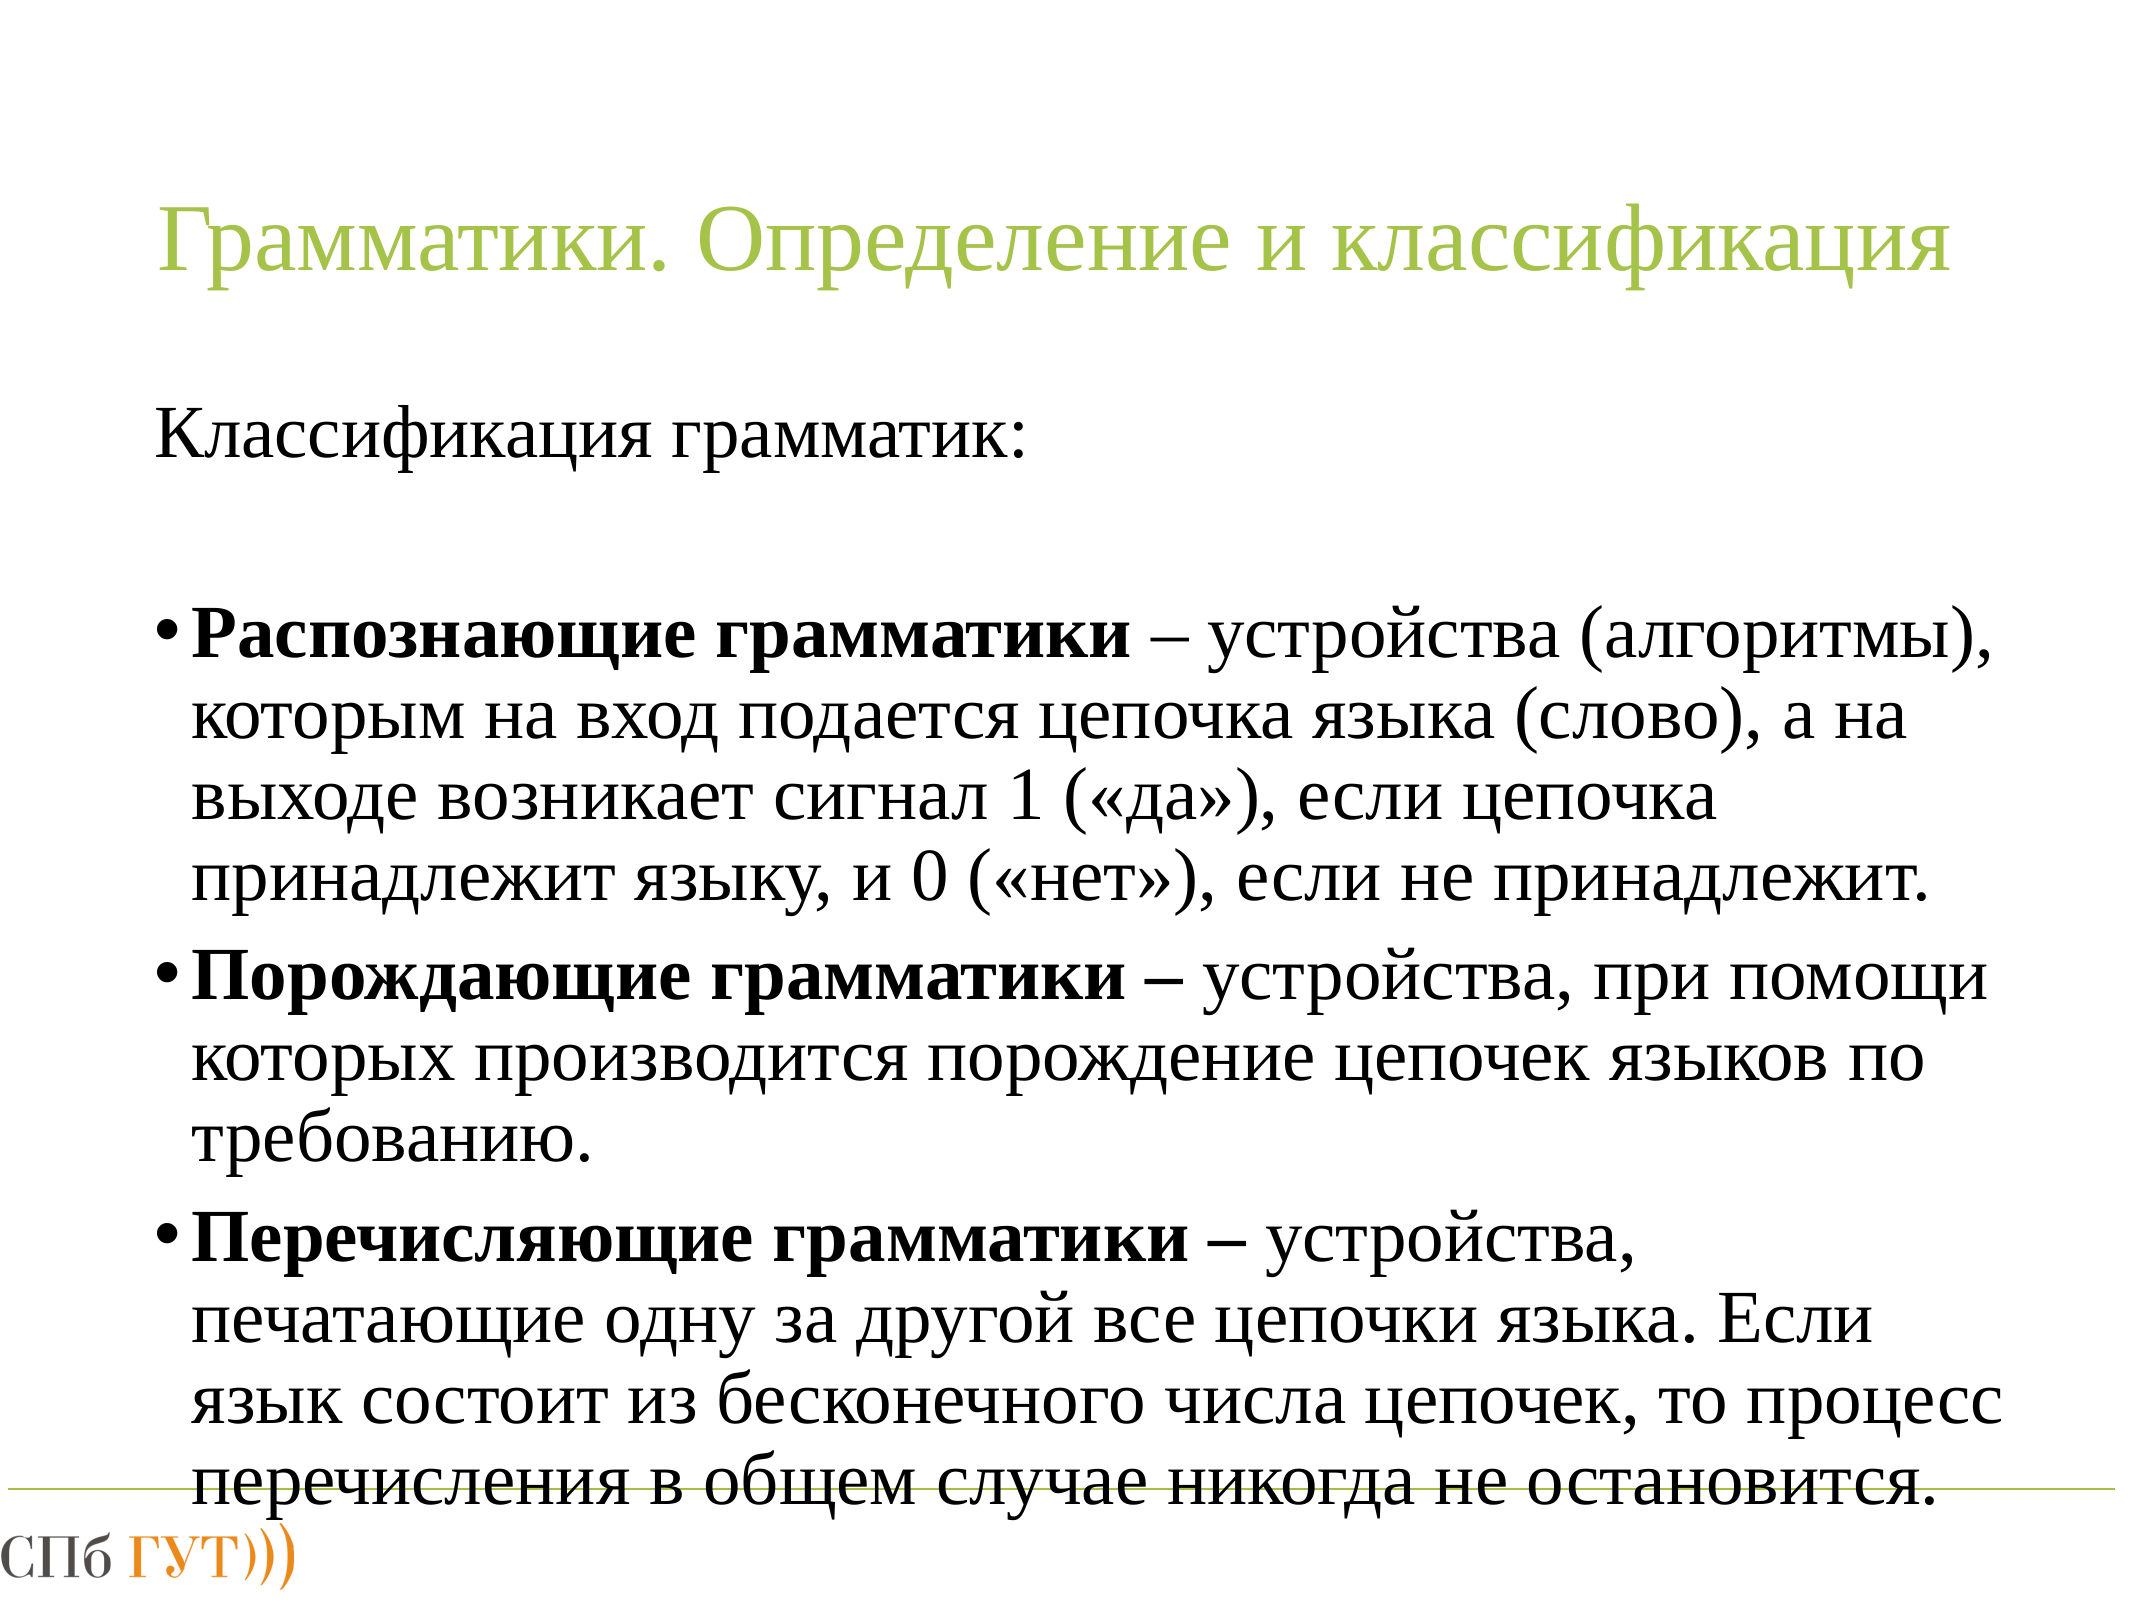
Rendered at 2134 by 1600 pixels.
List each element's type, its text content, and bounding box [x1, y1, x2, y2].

picture [1, 1522, 295, 1590]
title Грамматики. Определение и классификация [146, 84, 1988, 381]
list Классификация грамматик: Распознающие грамматики – устройства (алгоритмы), которым на вход подается цепочка языка (слово), а на выходе возникает сигнал 1 («да»), если цепочка принадлежит языку, и 0 («нет»), если не принадлежит. Порождающие грамматики – устройства, при помощи которых производится порождение цепочек языков по требованию. Перечисляющие грамматики – устройства, печатающие одну за другой все цепочки языка. Если язык состоит из бесконечного числа цепочек, то процесс перечисления в общем случае никогда не остановится. [142, 381, 2024, 1557]
